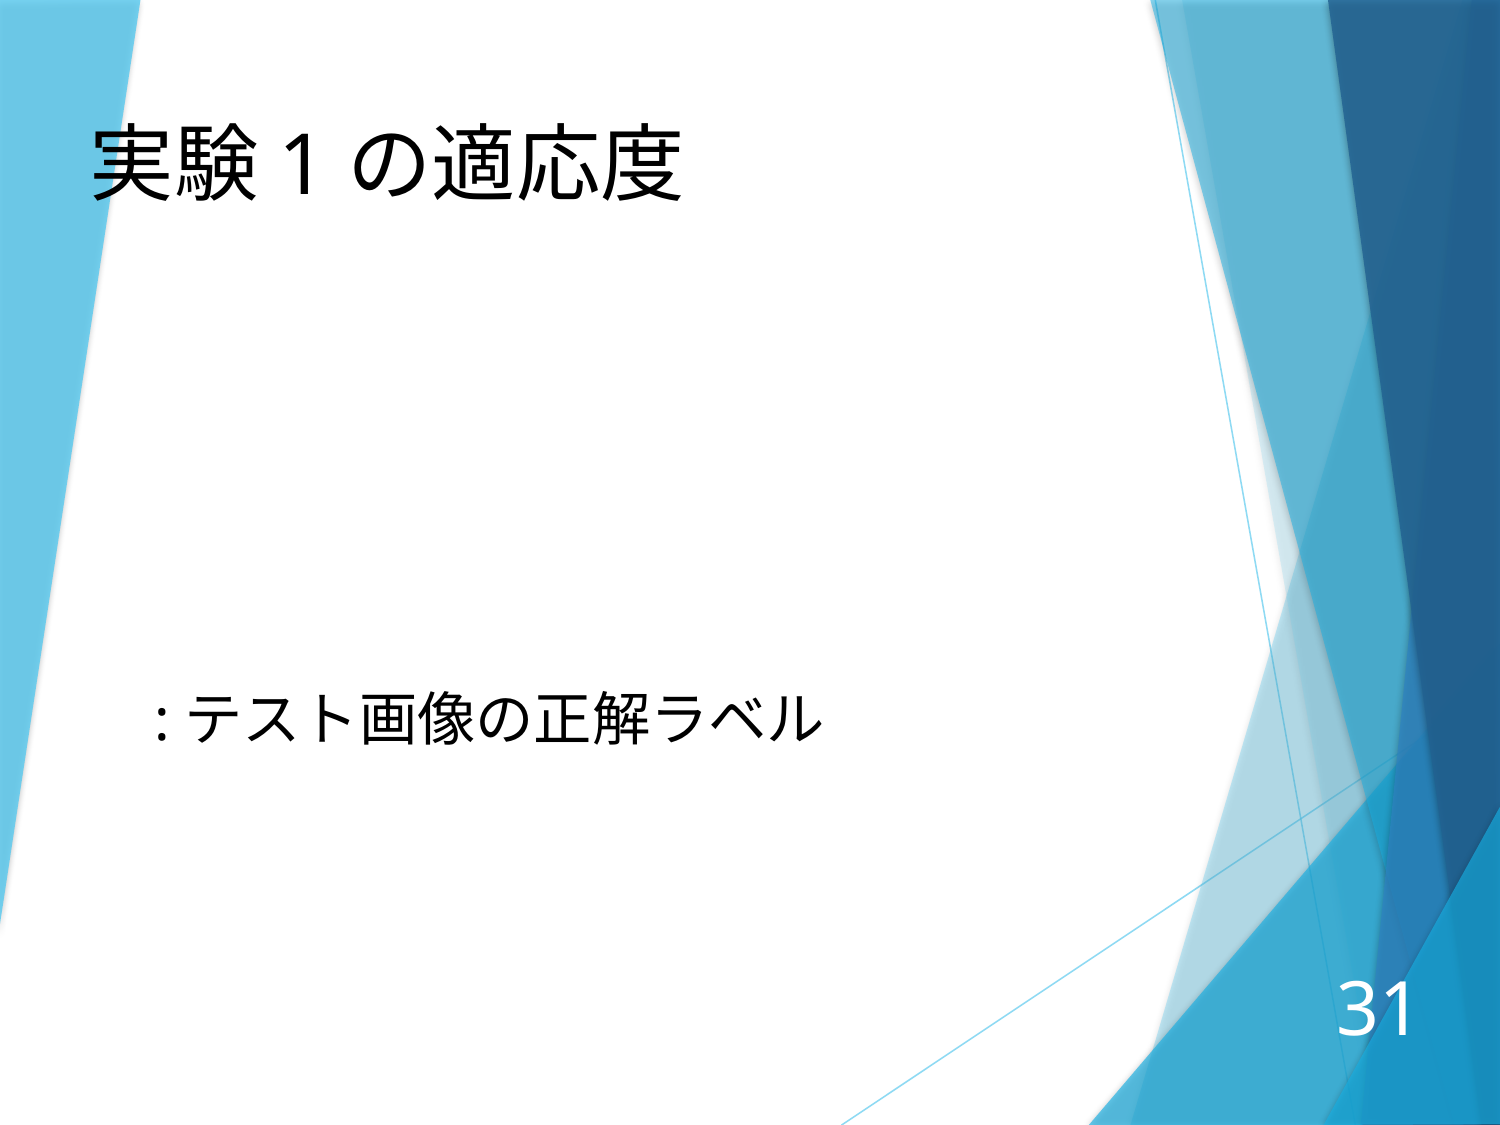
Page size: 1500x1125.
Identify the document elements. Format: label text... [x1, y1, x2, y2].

slide_number 31 [1311, 971, 1438, 1051]
text_box 実験1の適応度 [75, 103, 792, 219]
